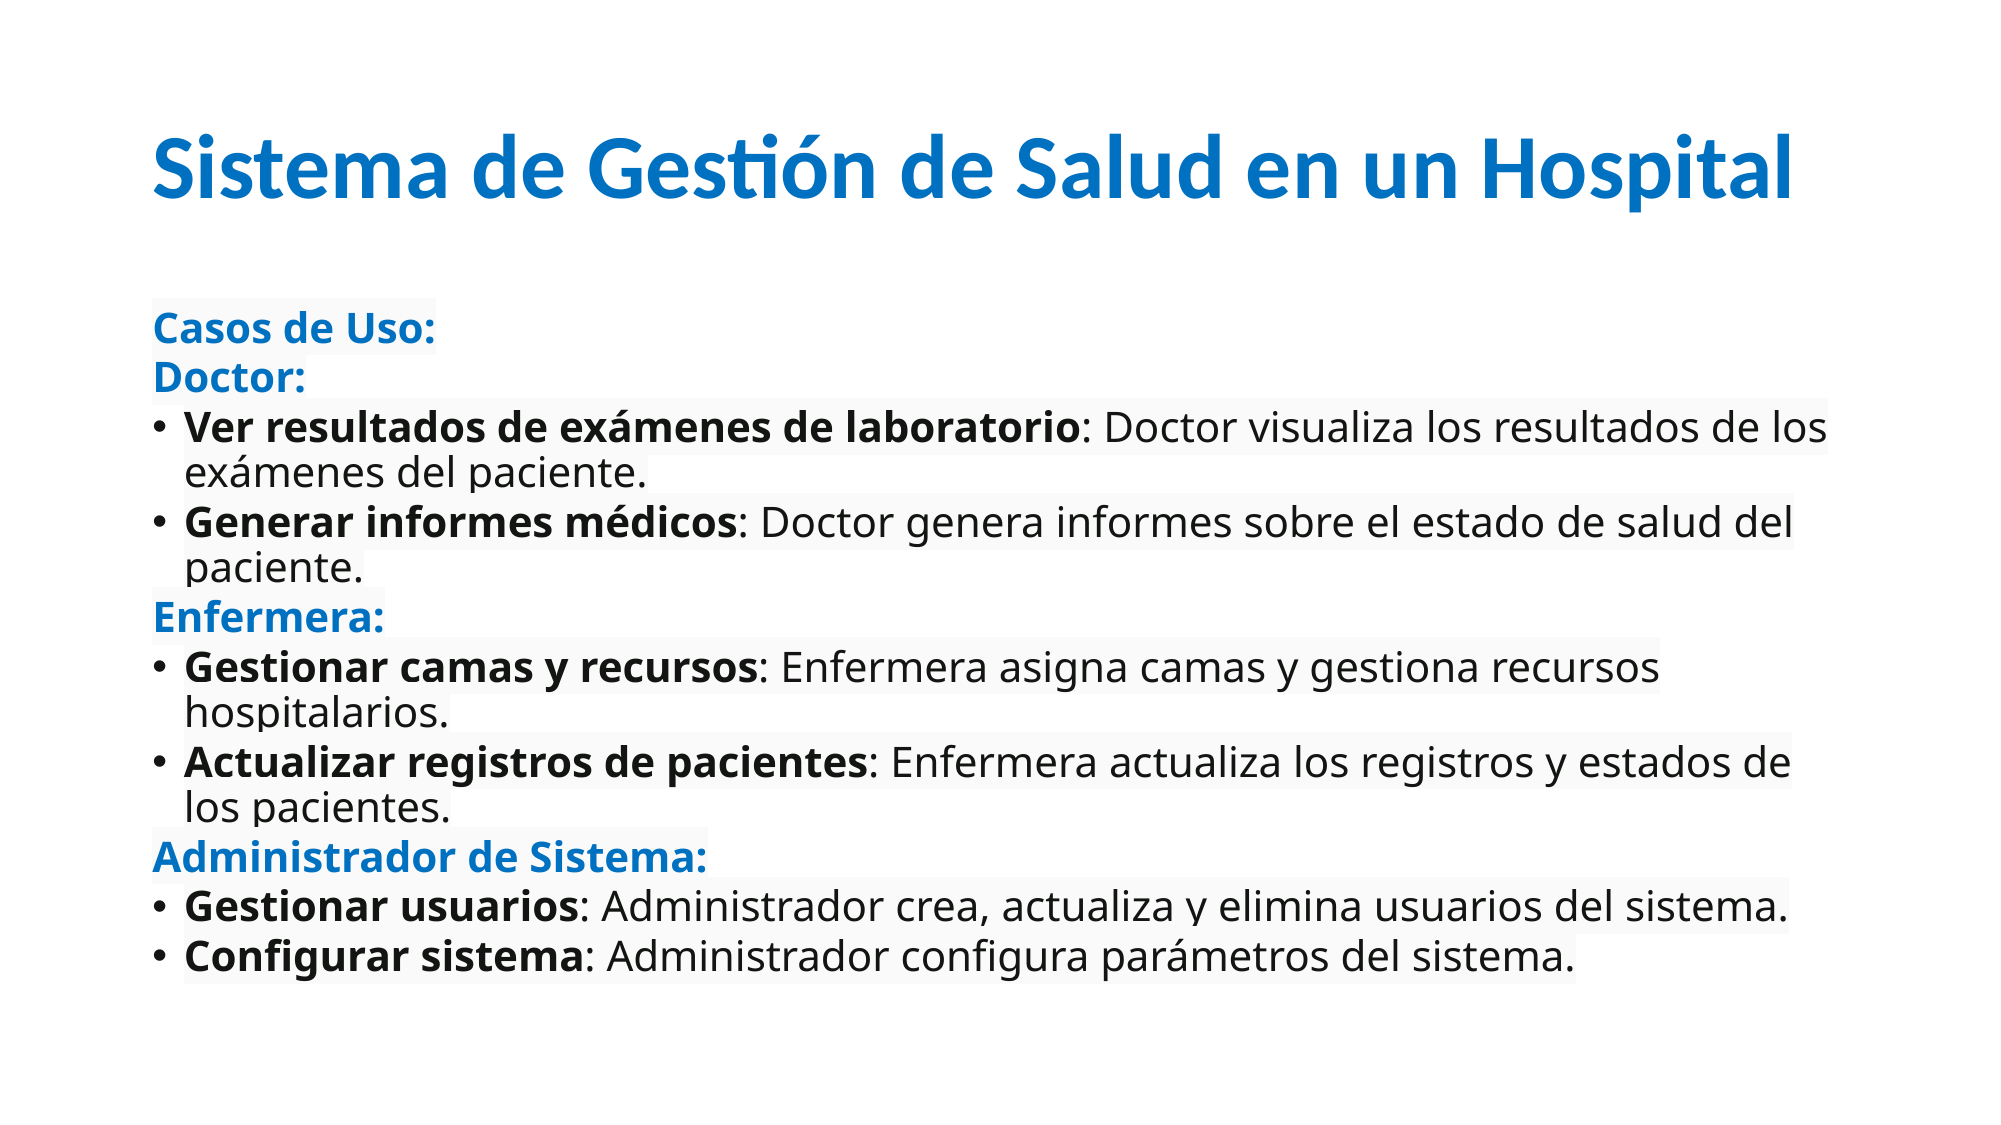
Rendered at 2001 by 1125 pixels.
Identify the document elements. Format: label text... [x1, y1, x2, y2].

title Sistema de Gestión de Salud en un Hospital [137, 59, 1863, 278]
list Casos de Uso: Doctor: Ver resultados de exámenes de laboratorio: Doctor visualiza los resultados de los exámenes del paciente. Generar informes médicos: Doctor genera informes sobre el estado de salud del paciente. Enfermera: Gestionar camas y recursos: Enfermera asigna camas y gestiona recursos hospitalarios. Actualizar registros de pacientes: Enfermera actualiza los registros y estados de los pacientes. Administrador de Sistema: Gestionar usuarios: Administrador crea, actualiza y elimina usuarios del sistema. Configurar sistema: Administrador configura parámetros del sistema. [137, 299, 1863, 1014]
